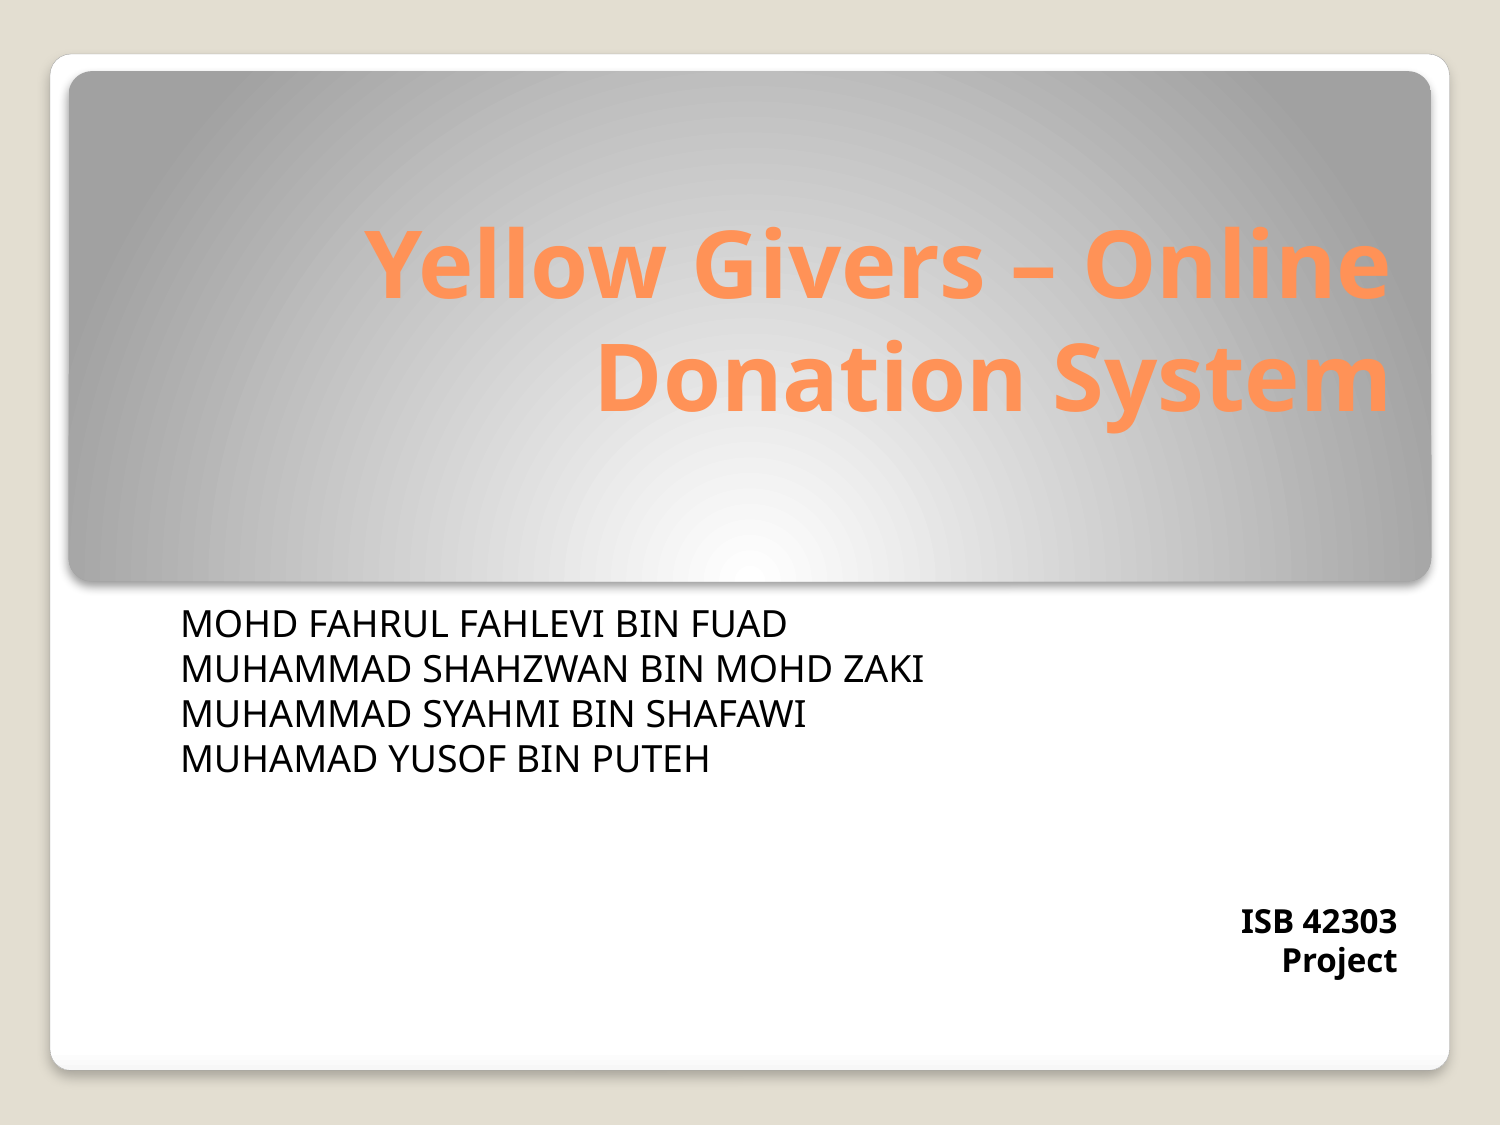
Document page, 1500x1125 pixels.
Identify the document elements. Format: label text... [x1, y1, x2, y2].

title Yellow Givers – Online Donation System [125, 137, 1400, 438]
text_box MOHD FAHRUL FAHLEVI BIN FUAD MUHAMMAD SHAHZWAN BIN MOHD ZAKI MUHAMMAD SYAHMI BIN SHAFAWI MUHAMAD YUSOF BIN PUTEH [149, 600, 1425, 875]
subtitle ISB 42303 Project [137, 900, 1413, 988]
